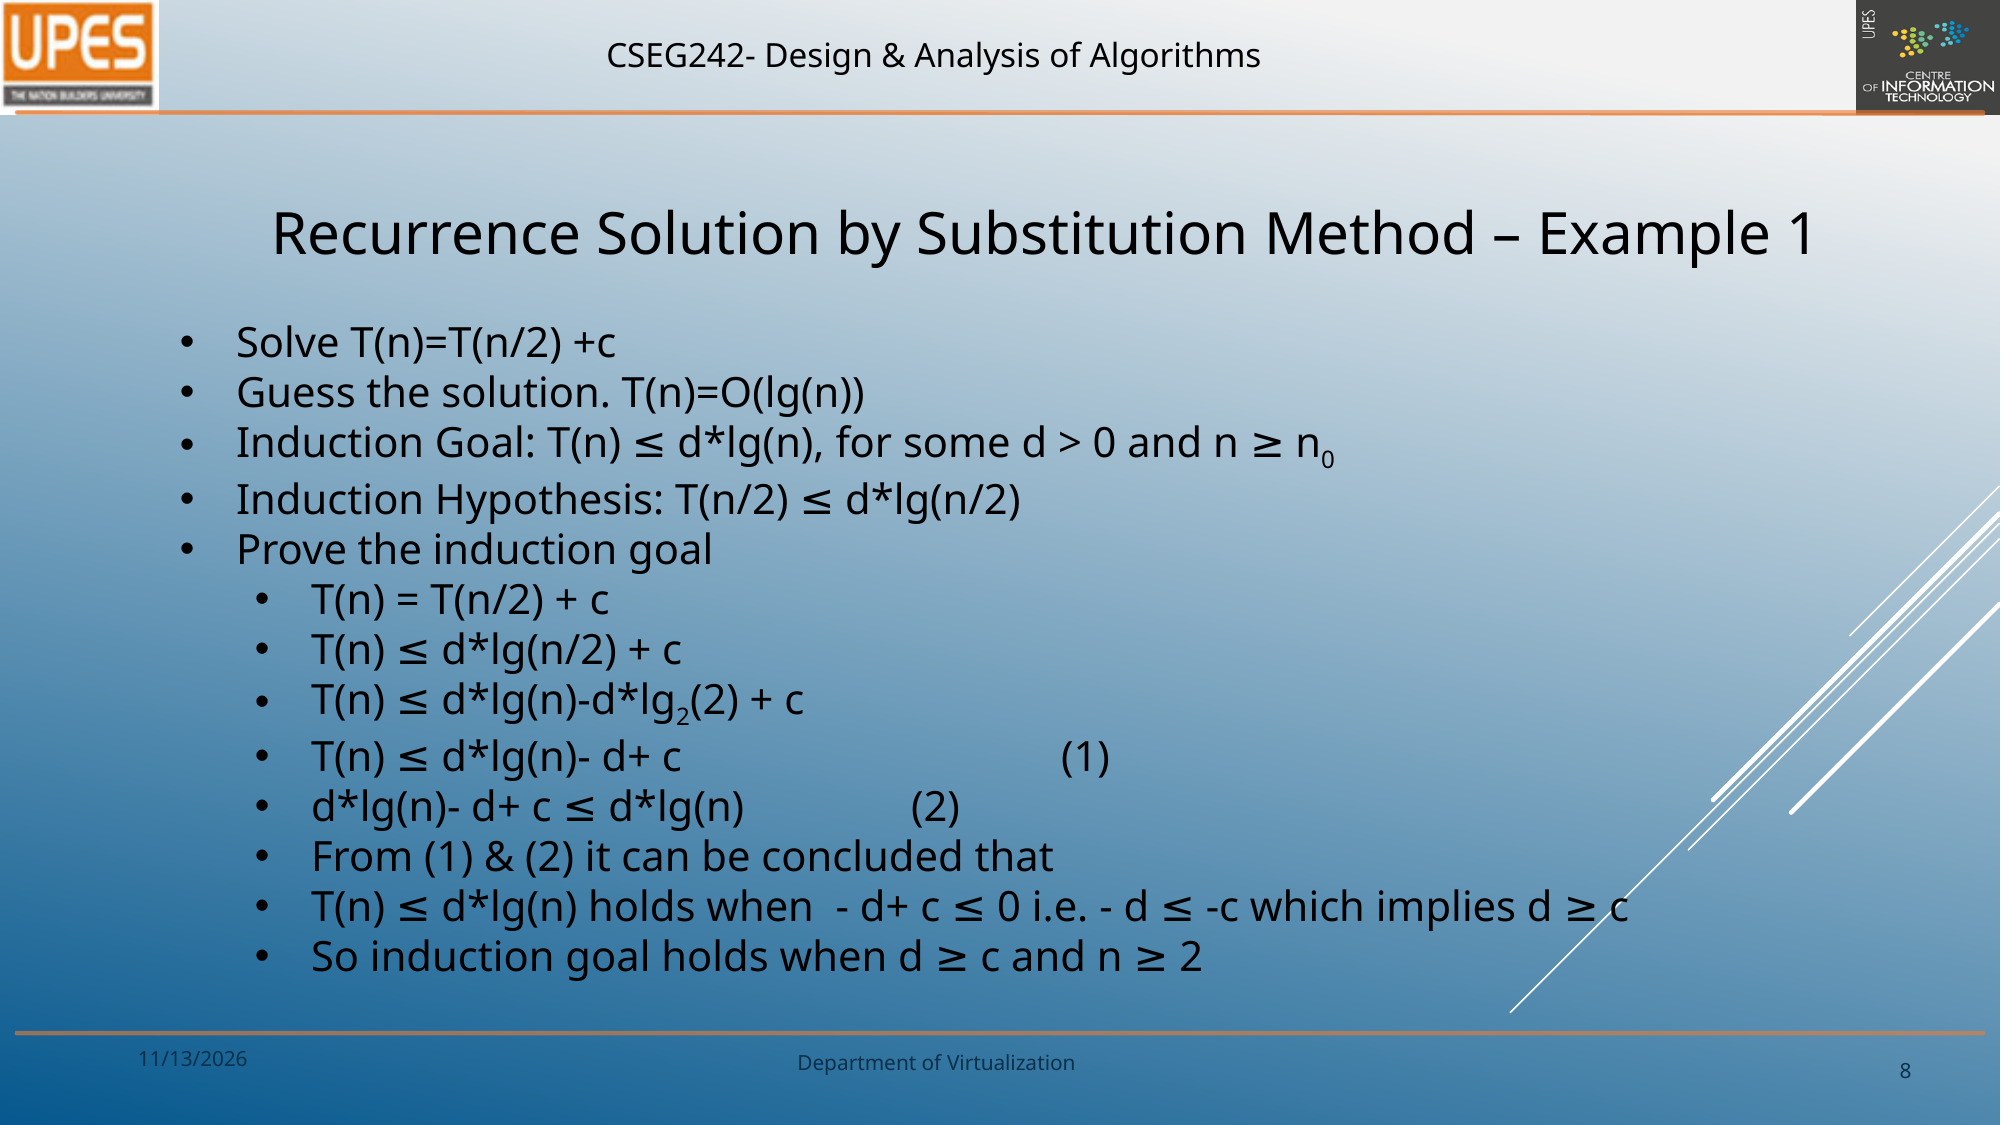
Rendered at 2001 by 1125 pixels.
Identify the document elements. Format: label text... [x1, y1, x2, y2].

text_box Recurrence Solution by Substitution Method – Example 1 Solve T(n)=T(n/2) +c Guess the solution. T(n)=O(lg(n)) Induction Goal: T(n) ≤ d*lg(n), for some d > 0 and n ≥ n0 Induction Hypothesis: T(n/2) ≤ d*lg(n/2) Prove the induction goal T(n) = T(n/2) + c T(n) ≤ d*lg(n/2) + c T(n) ≤ d*lg(n)-d*lg2(2) + c T(n) ≤ d*lg(n)- d+ c (1) d*lg(n)- d+ c ≤ d*lg(n) (2) From (1) & (2) it can be concluded that T(n) ≤ d*lg(n) holds when - d+ c ≤ 0 i.e. - d ≤ -c which implies d ≥ c So induction goal holds when d ≥ c and n ≥ 2 [165, 188, 1927, 988]
slide_number 8 [1755, 1038, 1927, 1094]
picture [0, 0, 159, 115]
picture [1856, 0, 2000, 115]
footer Department of Virtualization [317, 1041, 1555, 1102]
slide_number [0, 1038, 263, 1099]
